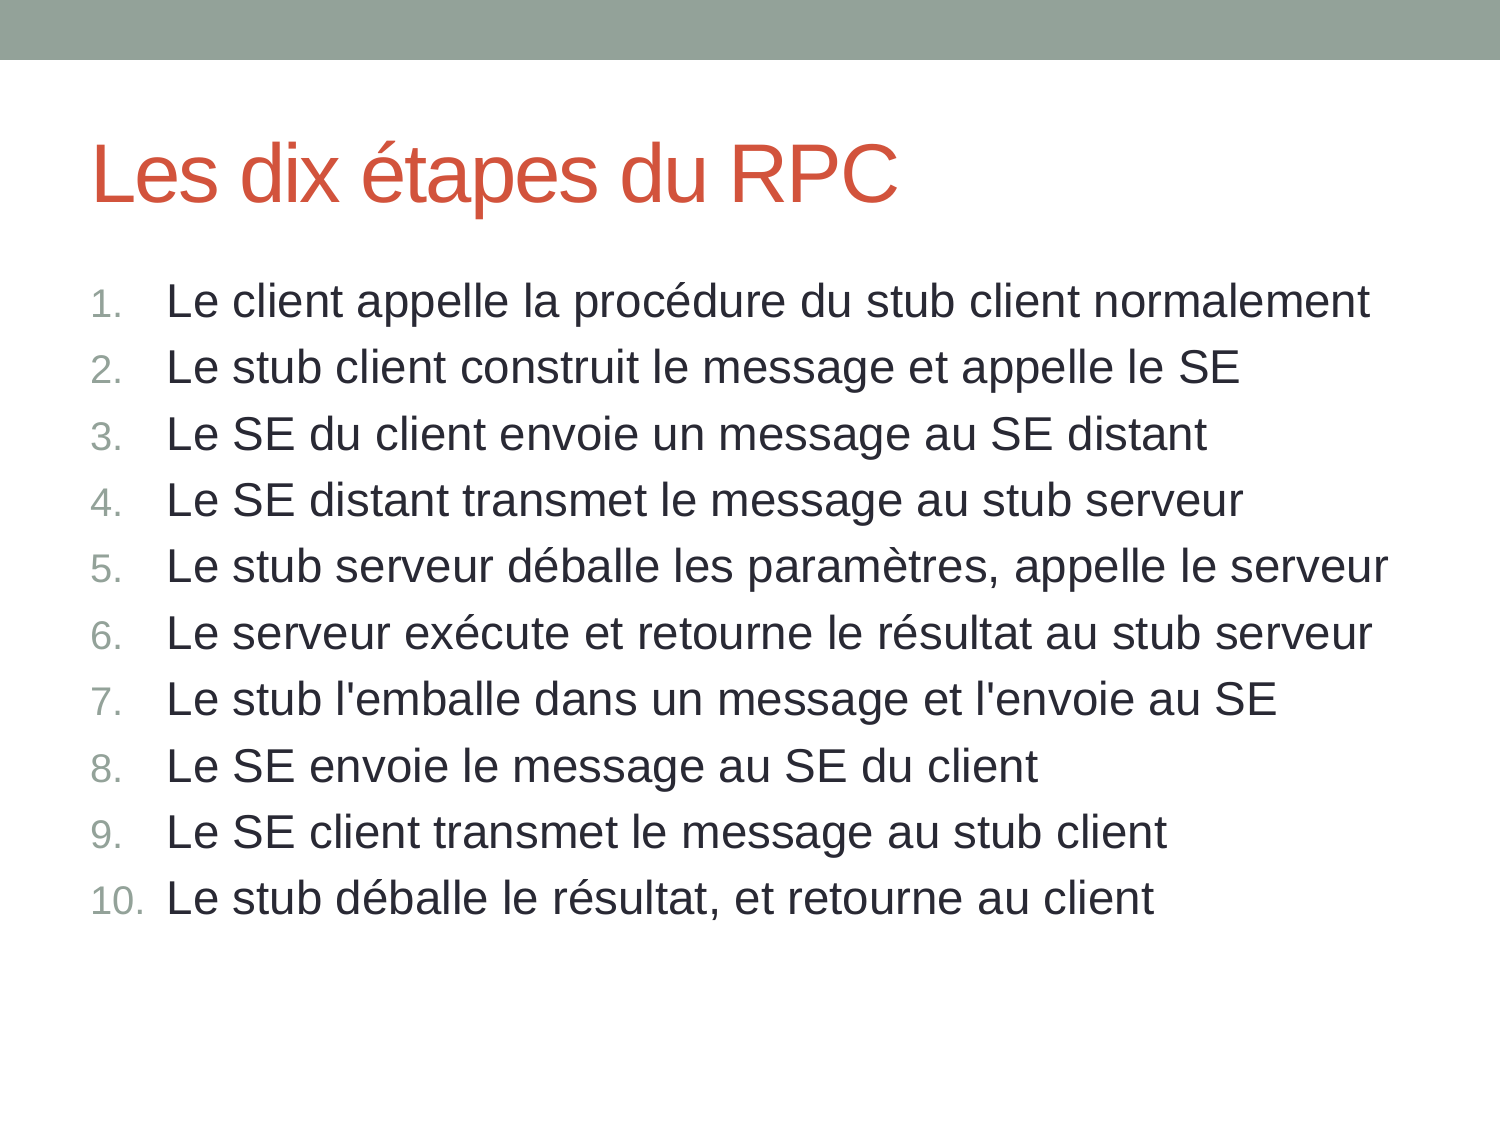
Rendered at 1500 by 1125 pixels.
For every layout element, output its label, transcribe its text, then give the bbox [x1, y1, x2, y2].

title Les dix étapes du RPC [75, 87, 1425, 250]
list Le client appelle la procédure du stub client normalement Le stub client construit le message et appelle le SE Le SE du client envoie un message au SE distant Le SE distant transmet le message au stub serveur Le stub serveur déballe les paramètres, appelle le serveur Le serveur exécute et retourne le résultat au stub serveur Le stub l'emballe dans un message et l'envoie au SE Le SE envoie le message au SE du client Le SE client transmet le message au stub client Le stub déballe le résultat, et retourne au client [75, 262, 1425, 1063]
